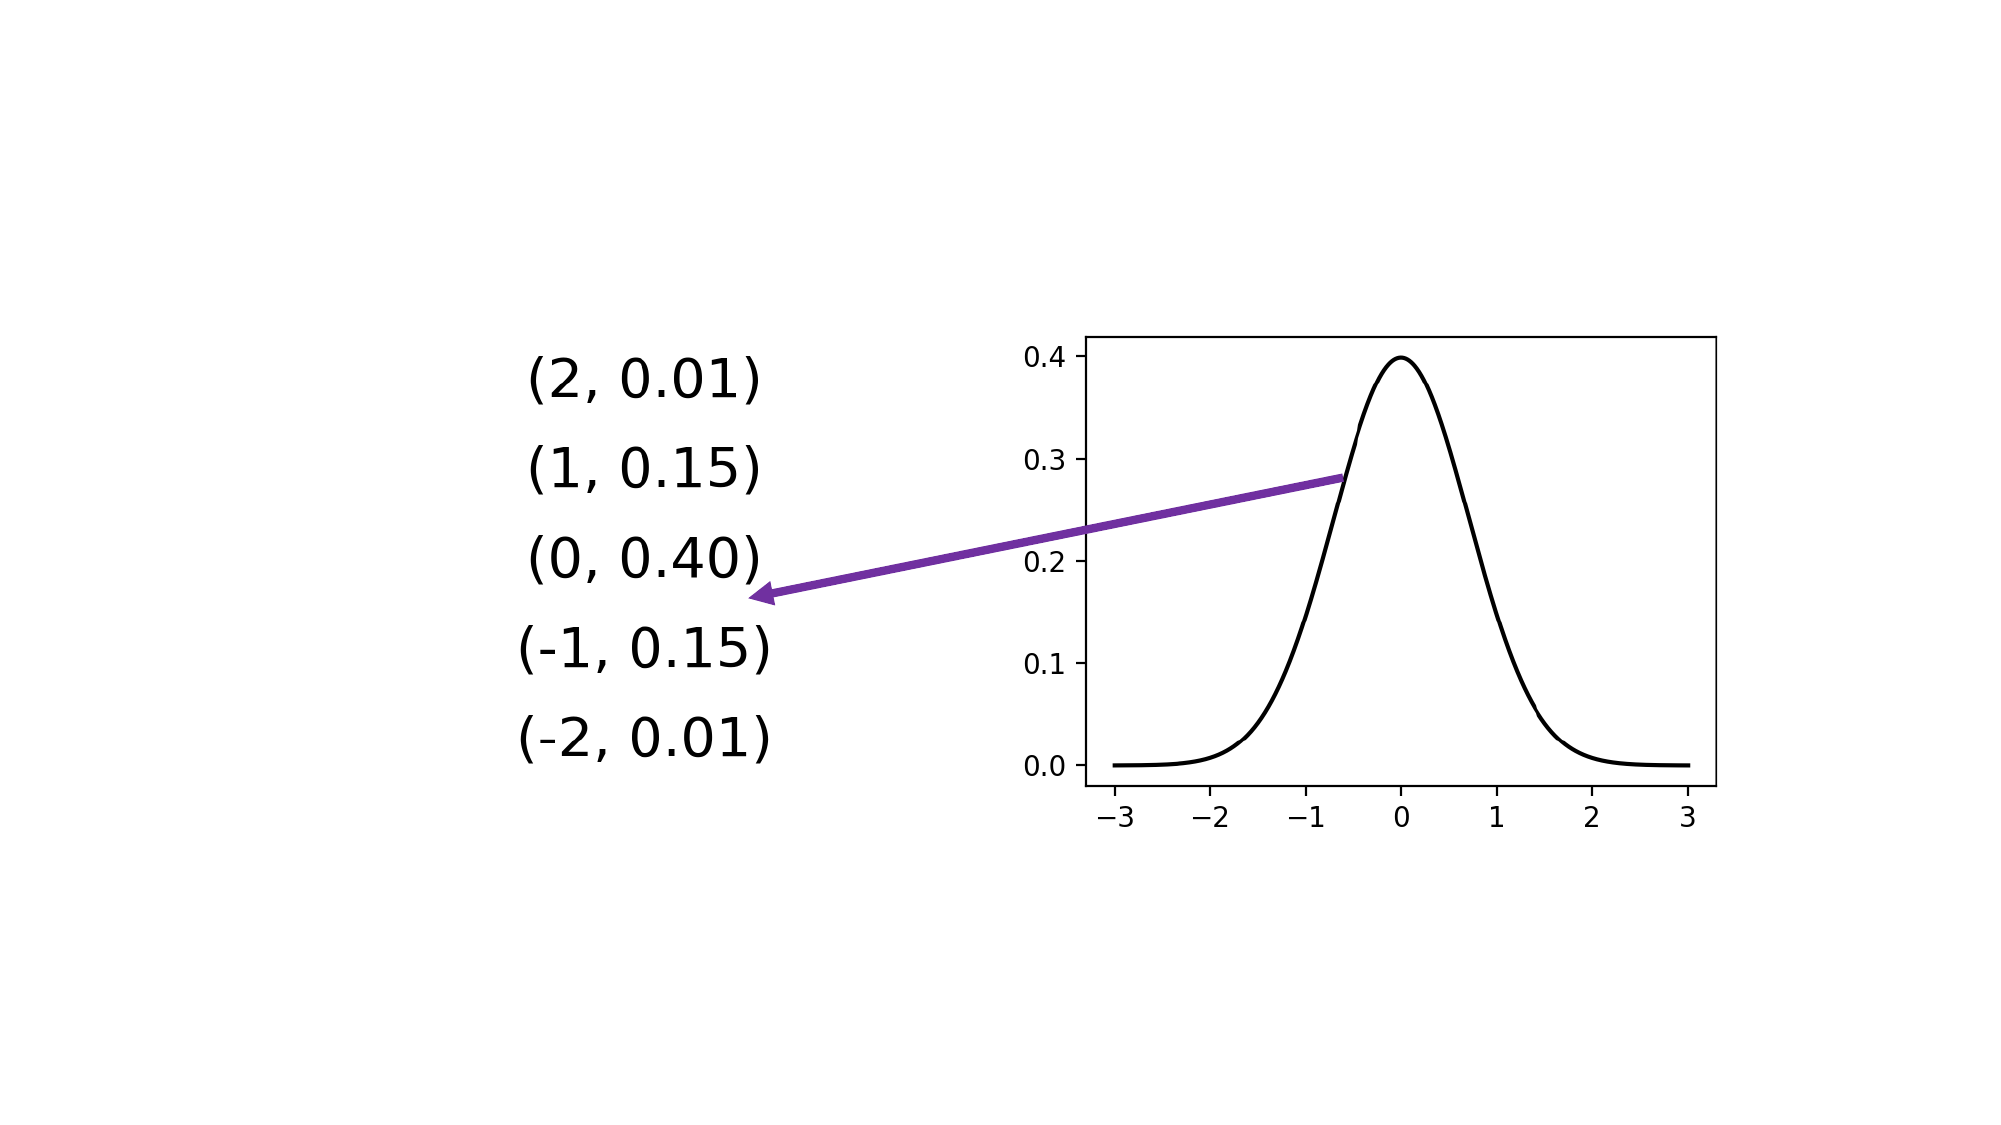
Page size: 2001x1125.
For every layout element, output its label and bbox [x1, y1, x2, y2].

text_box [748, 477, 1344, 599]
picture [105, 265, 1895, 860]
